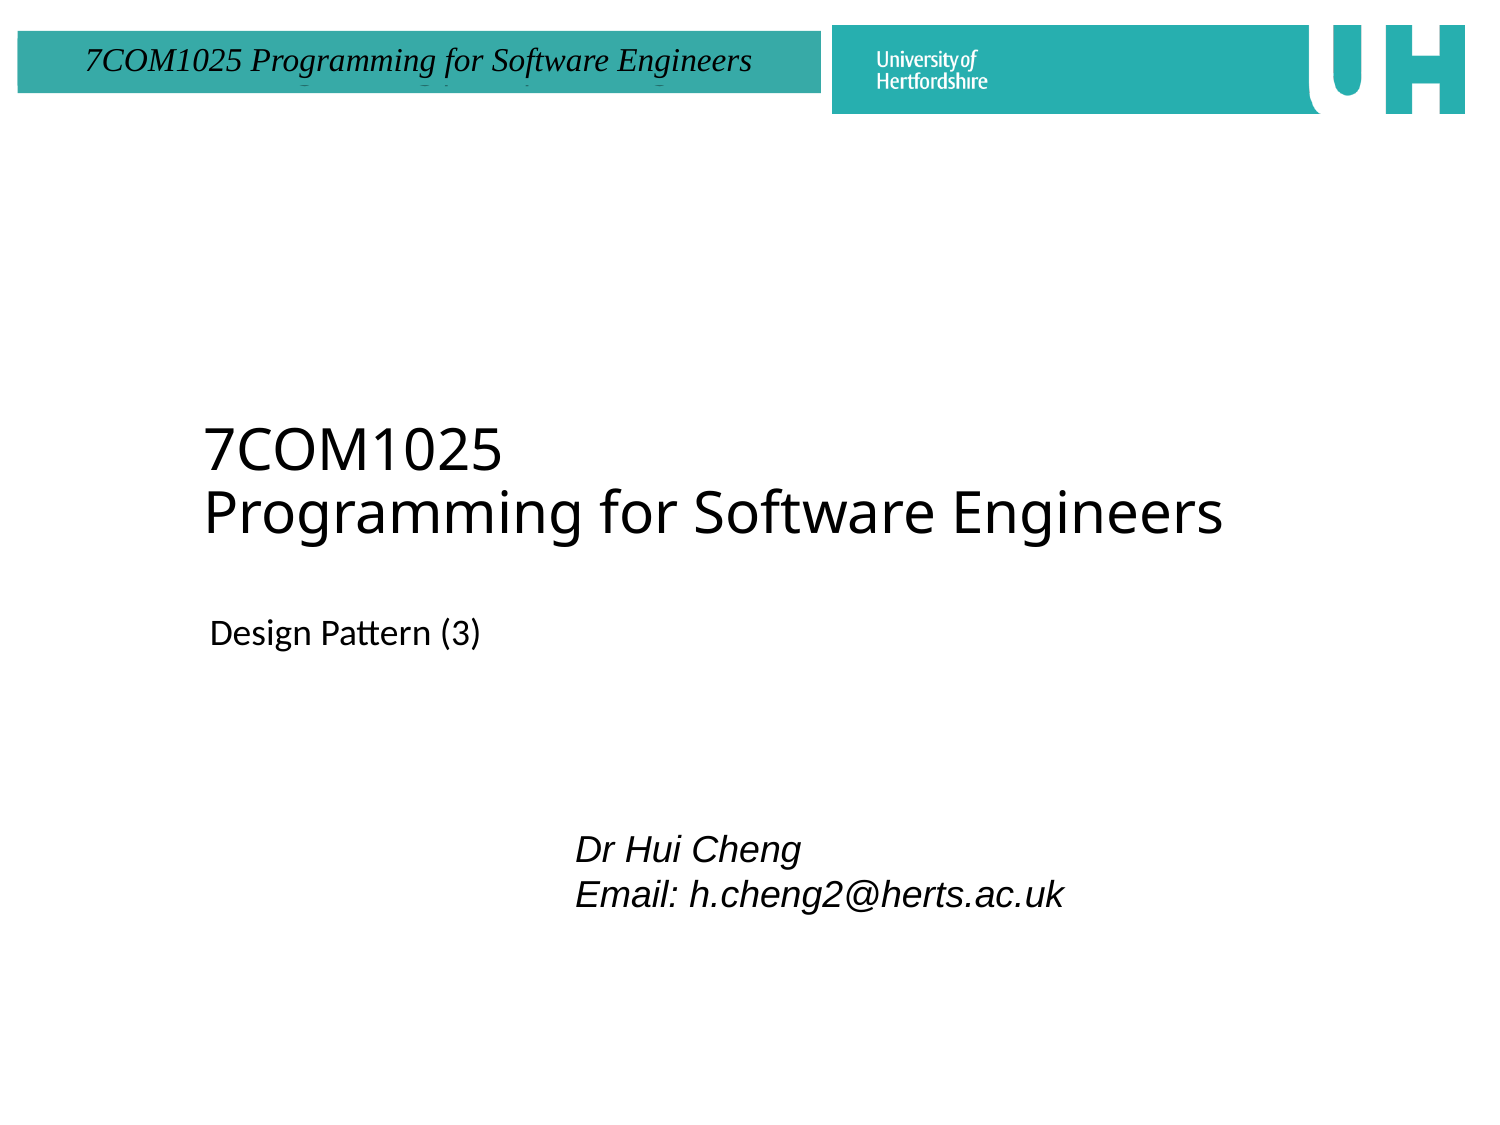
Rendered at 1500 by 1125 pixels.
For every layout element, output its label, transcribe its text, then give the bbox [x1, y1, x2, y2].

subtitle Design Pattern (3) [194, 605, 1320, 672]
picture [832, 25, 1465, 114]
title 7COM1025 Programming for Software Engineers [188, 385, 1314, 554]
text_box 7COM1025 Programming for Software Engineers [17, 30, 821, 86]
text_box Dr Hui Cheng Email: h.cheng2@herts.ac.uk [560, 817, 1080, 923]
